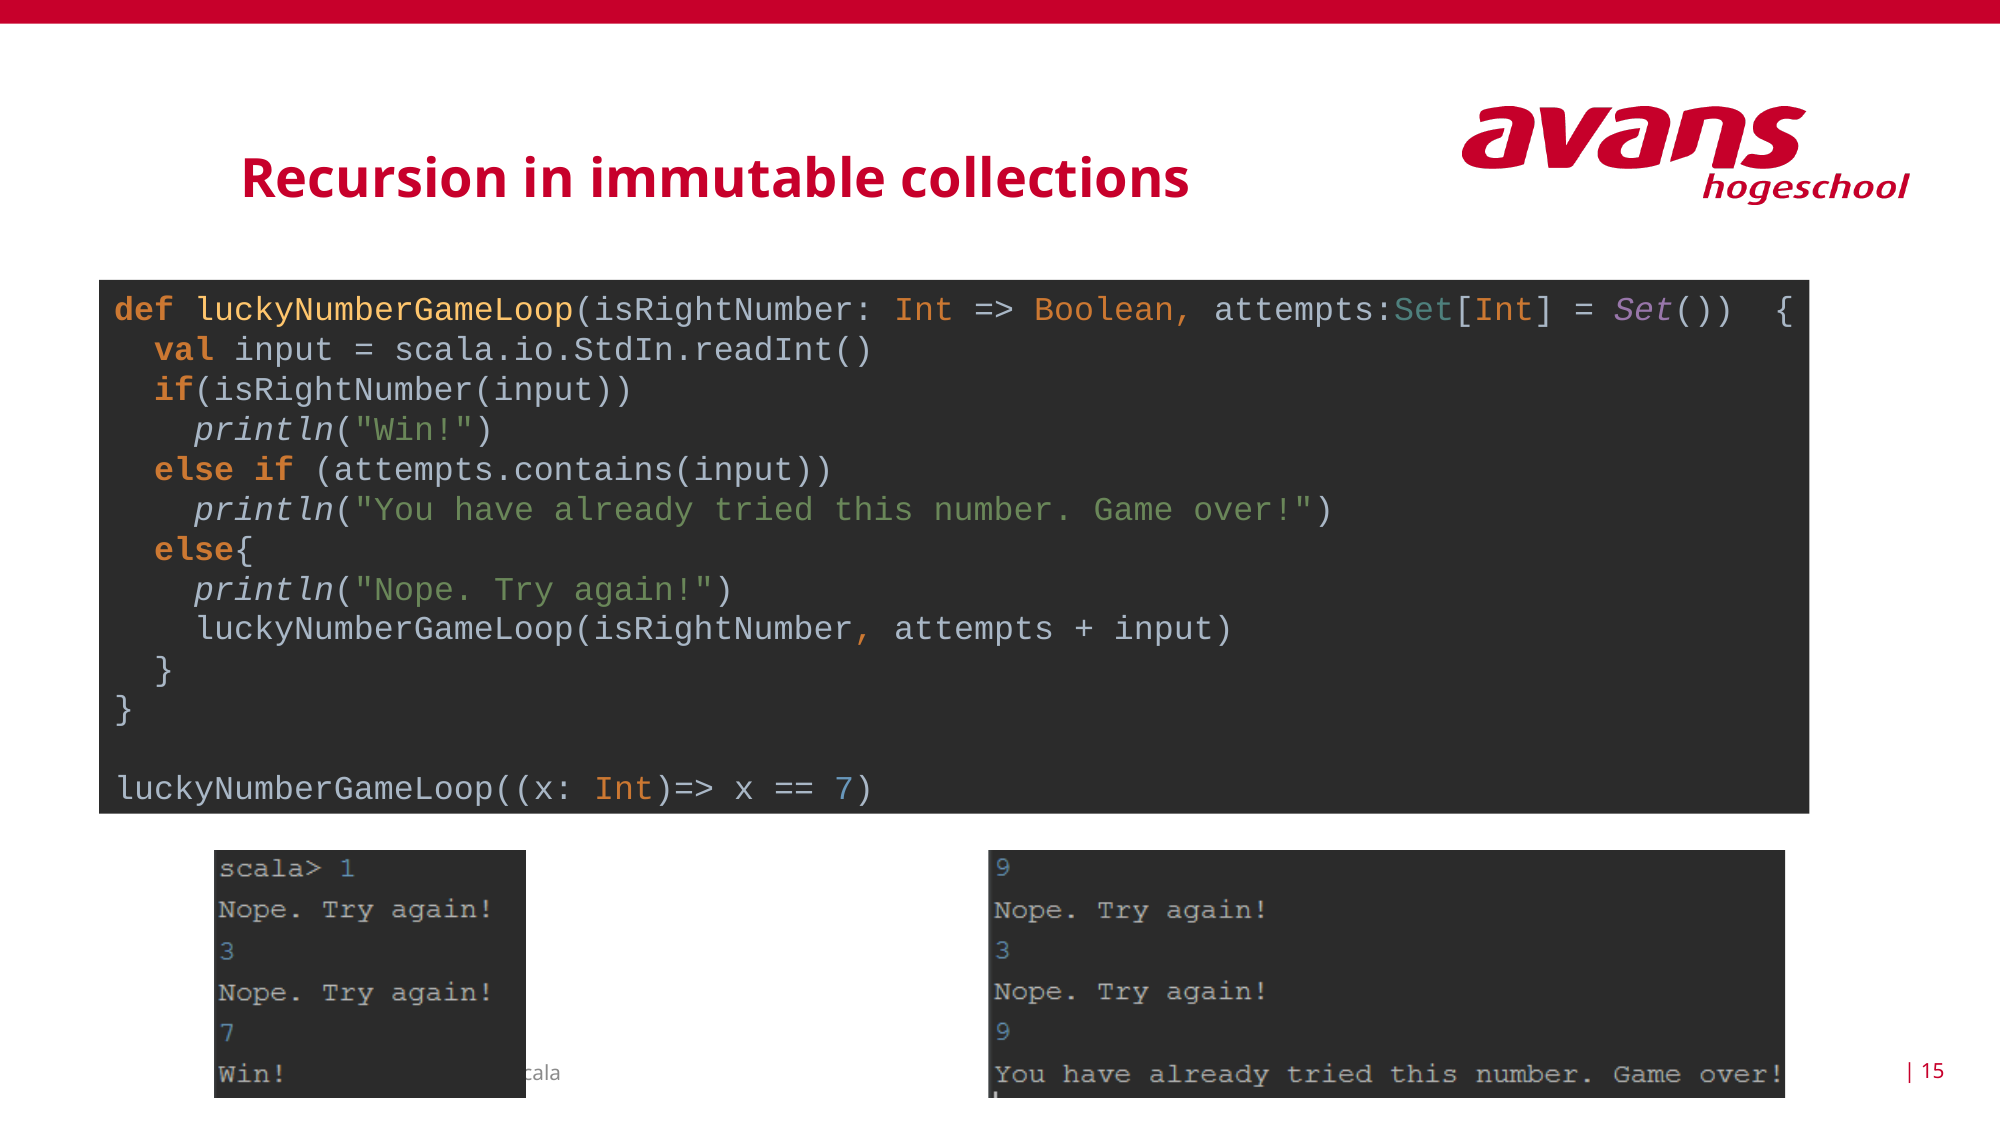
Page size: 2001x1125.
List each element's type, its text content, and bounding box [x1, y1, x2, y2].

title Recursion in immutable collections [240, 150, 1359, 209]
text_box def luckyNumberGameLoop(isRightNumber: Int => Boolean, attempts:Set[Int] = Set()) { val input = scala.io.StdIn.readInt() if(isRightNumber(input)) println("Win!") else if (attempts.contains(input)) println("You have already tried this number. Game over!") else{ println("Nope. Try again!") luckyNumberGameLoop(isRightNumber, attempts + input) } } luckyNumberGameLoop((x: Int)=> x == 7) [99, 279, 1810, 814]
picture [214, 850, 526, 1098]
slide_number | 15 [1810, 1054, 1945, 1090]
picture [988, 850, 1786, 1098]
picture [1462, 106, 1910, 205]
